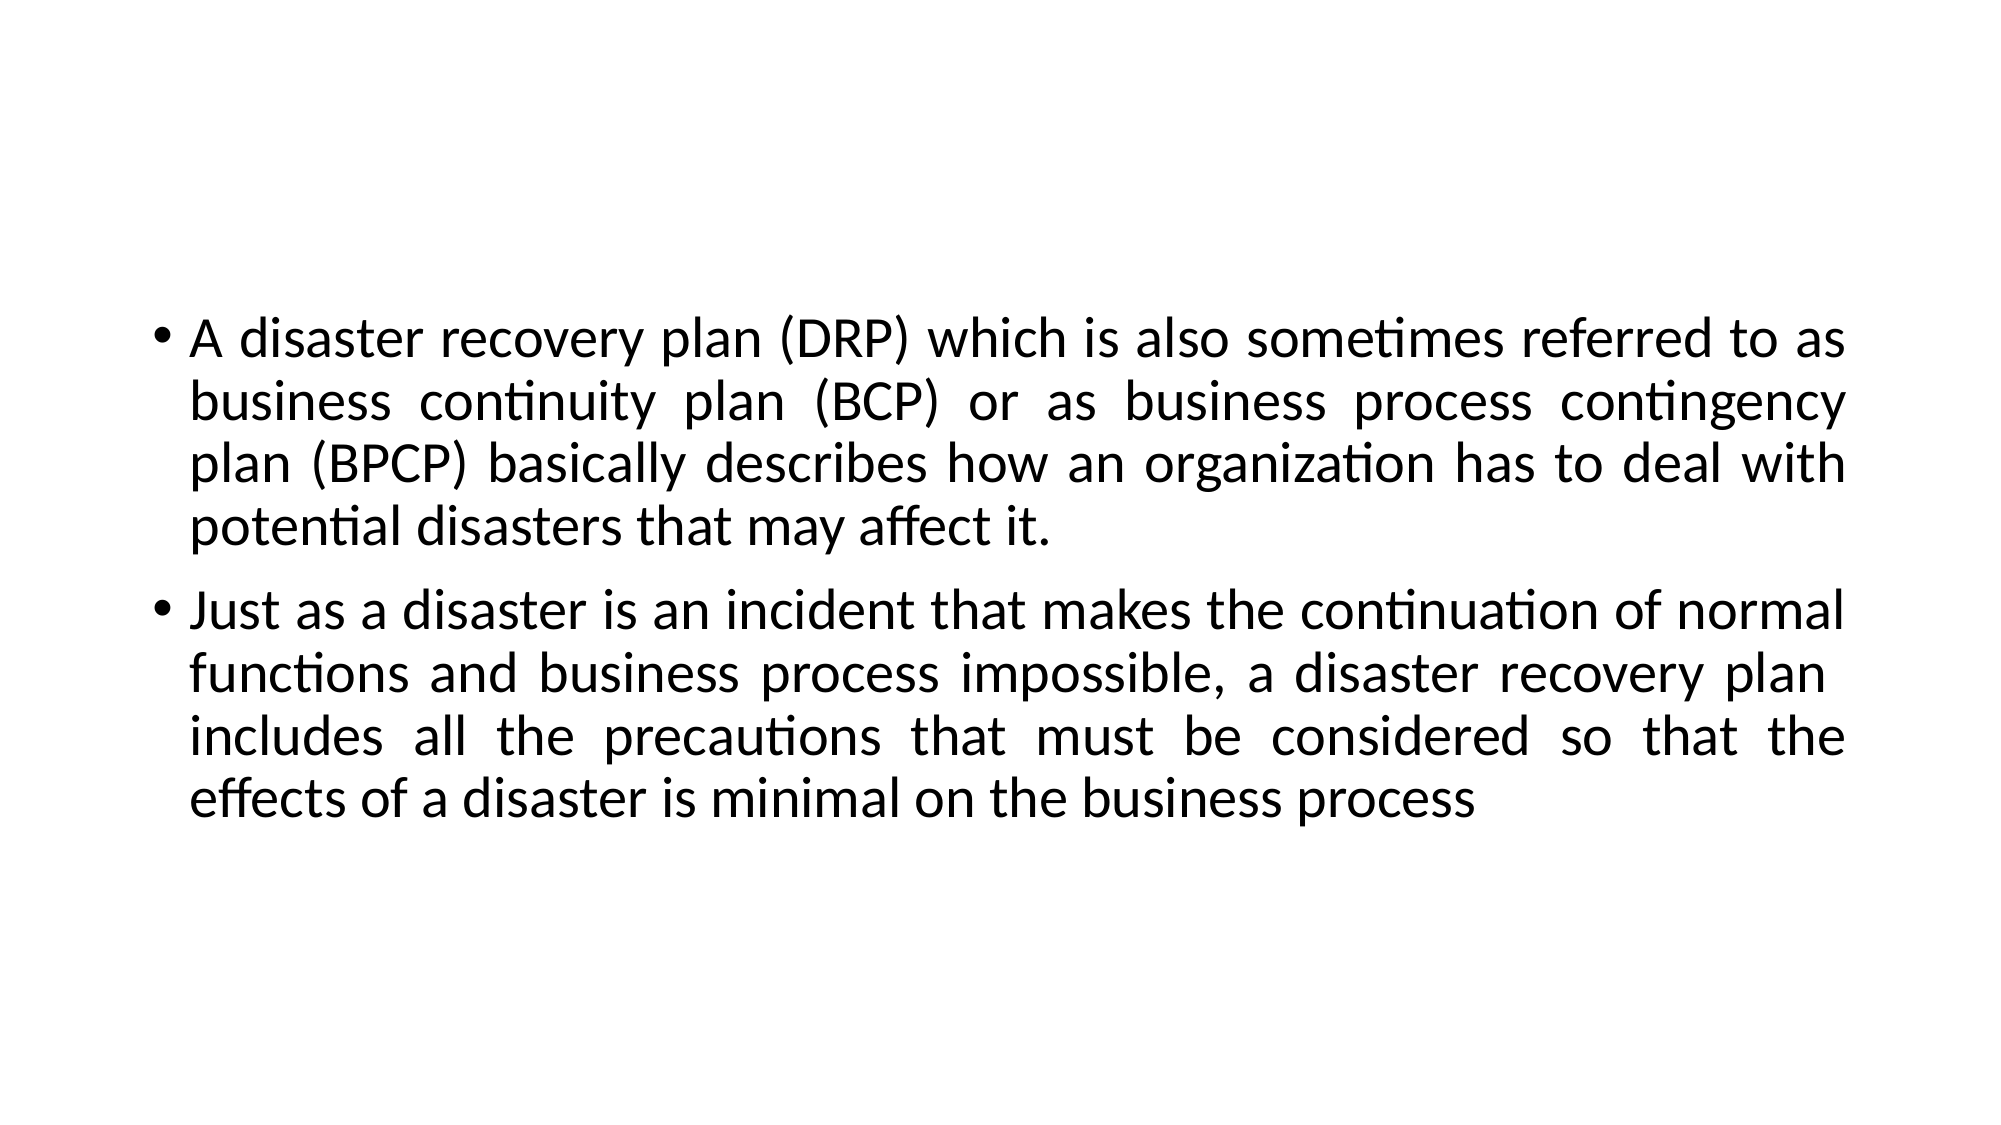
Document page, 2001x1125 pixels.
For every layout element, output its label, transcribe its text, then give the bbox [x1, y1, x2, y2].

list A disaster recovery plan (DRP) which is also sometimes referred to as business continuity plan (BCP) or as business process contingency plan (BPCP) basically describes how an organization has to deal with potential disasters that may affect it. Just as a disaster is an incident that makes the continuation of normal functions and business process impossible, a disaster recovery plan includes all the precautions that must be considered so that the effects of a disaster is minimal on the business process [137, 299, 1863, 1014]
